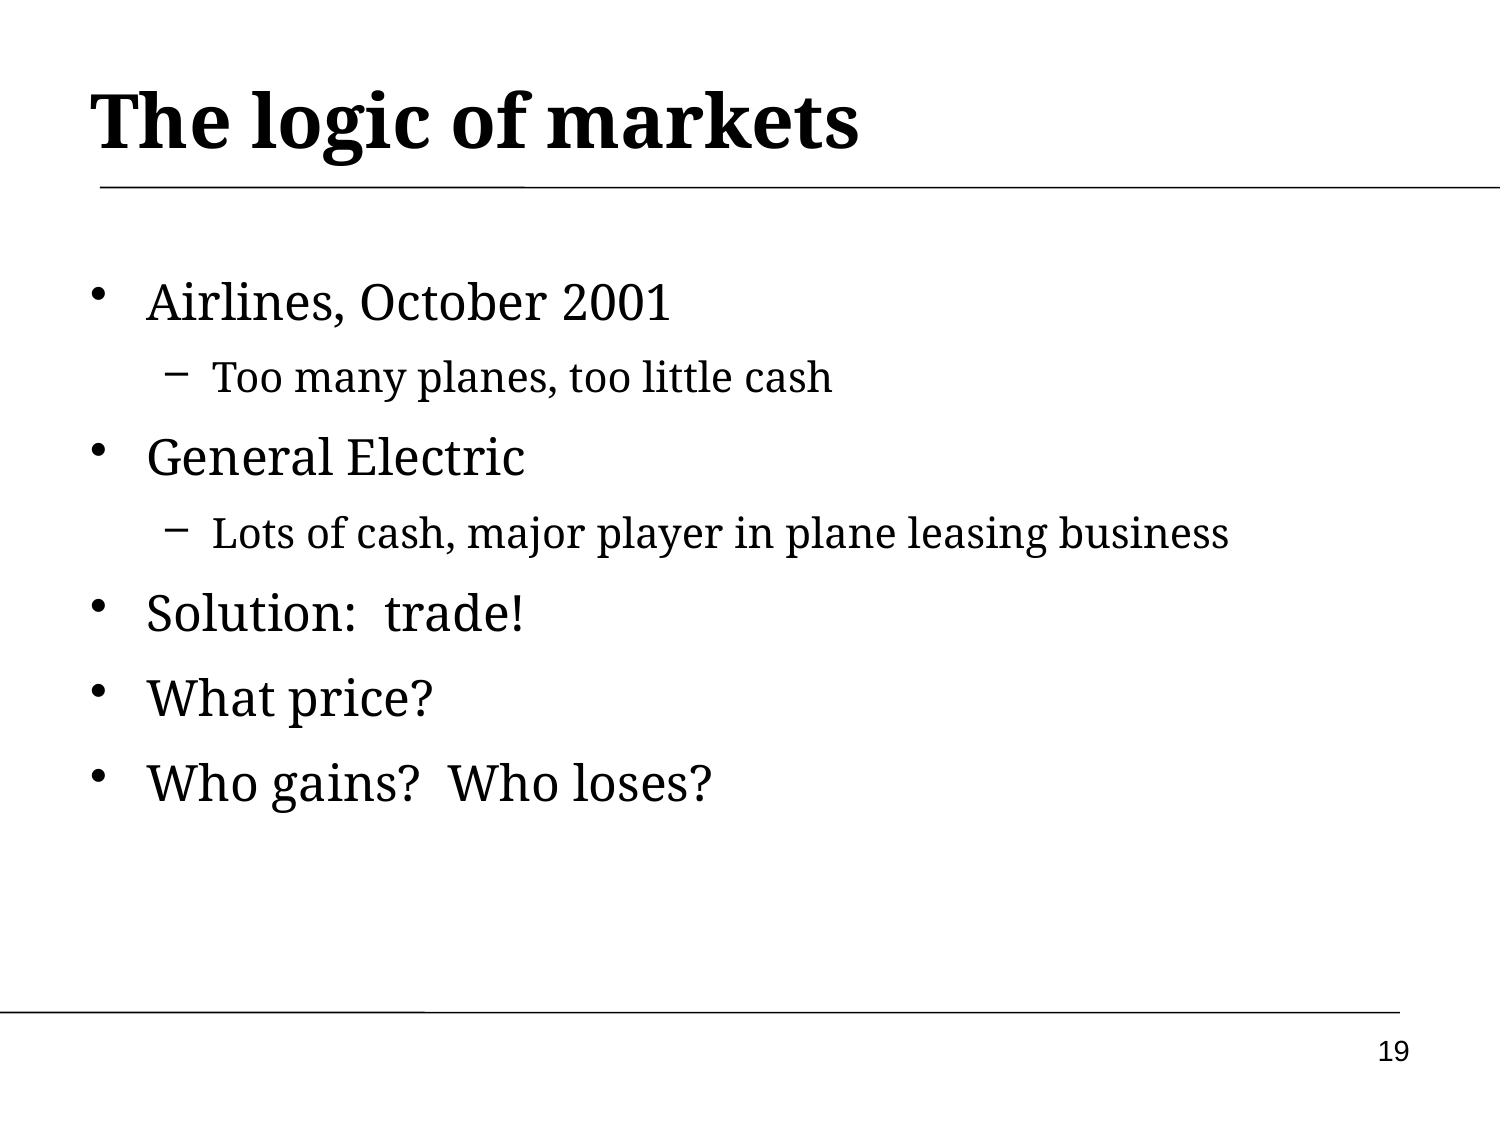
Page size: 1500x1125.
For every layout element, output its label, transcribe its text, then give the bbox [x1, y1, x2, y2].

list Airlines, October 2001 Too many planes, too little cash General Electric Lots of cash, major player in plane leasing business Solution: trade! What price? Who gains? Who loses? [74, 262, 1338, 1006]
slide_number 19 [1074, 1024, 1426, 1103]
title The logic of markets [74, 49, 1426, 188]
